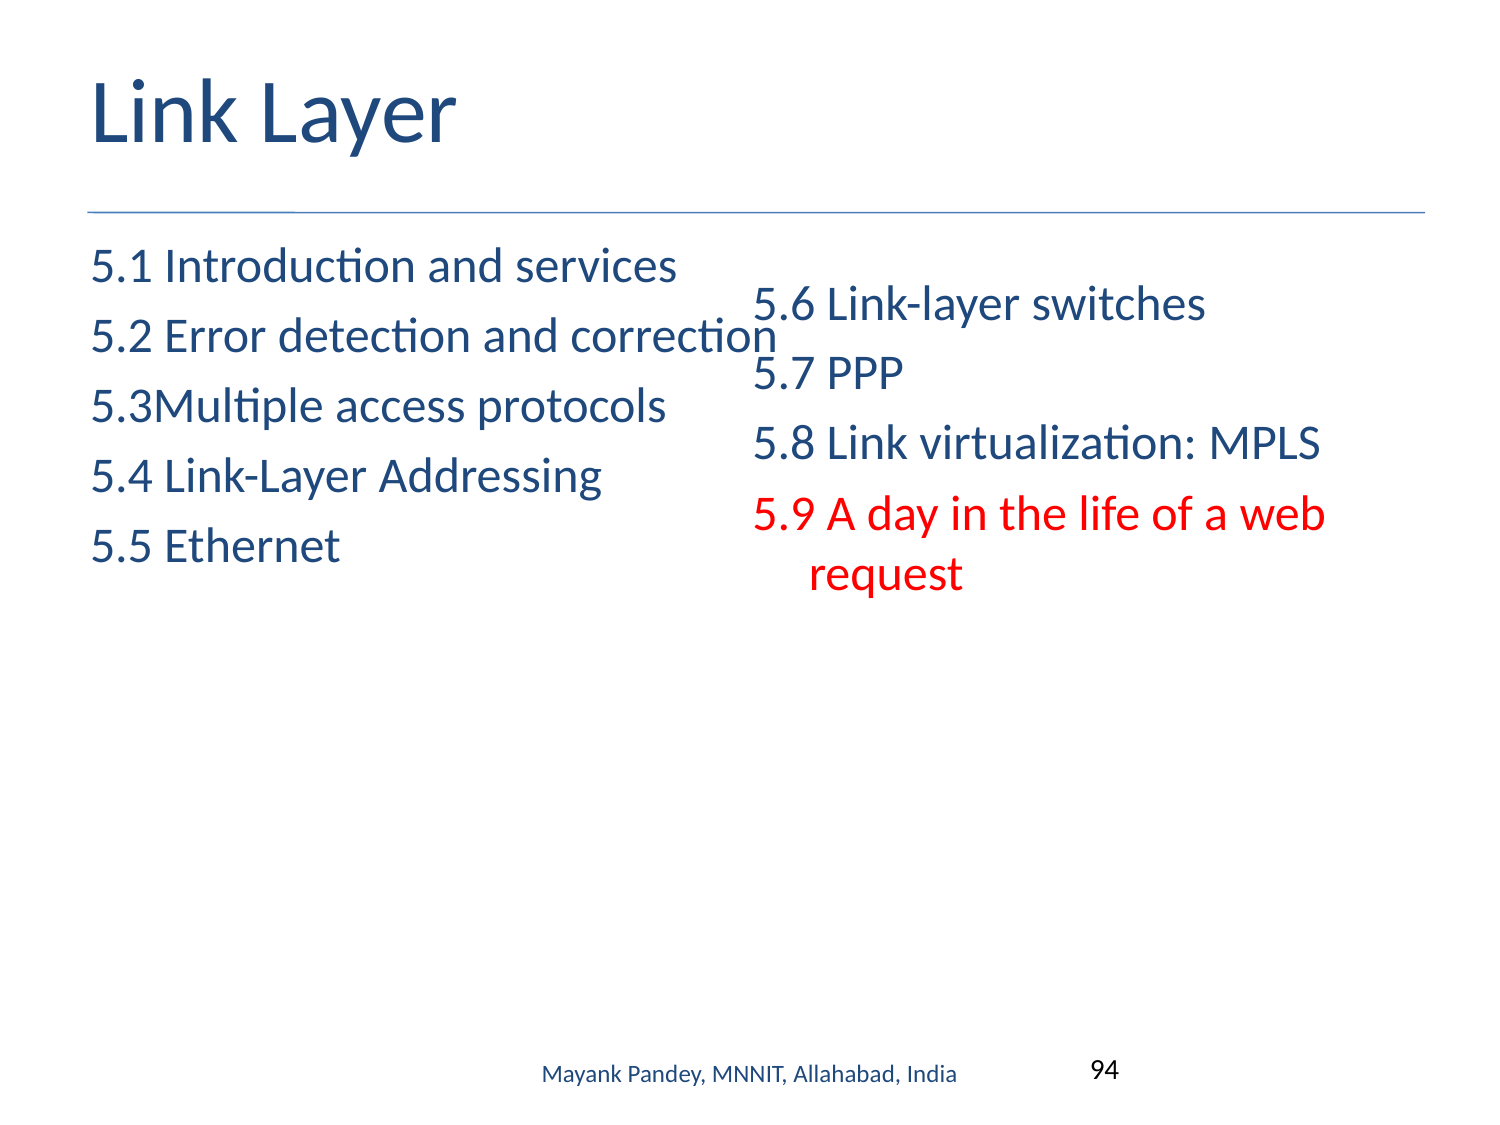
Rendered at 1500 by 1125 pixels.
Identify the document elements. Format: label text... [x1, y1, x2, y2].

list 5.1 Introduction and services 5.2 Error detection and correction 5.3Multiple access protocols 5.4 Link-Layer Addressing 5.5 Ethernet [74, 224, 1426, 1006]
title Link Layer [74, 24, 1426, 188]
footer Mayank Pandey, MNNIT, Allahabad, India [512, 1042, 988, 1103]
slide_number 94 [1074, 1042, 1425, 1103]
list 5.6 Link-layer switches 5.7 PPP 5.8 Link virtualization: MPLS 5.9 A day in the life of a web request [737, 262, 1403, 1026]
